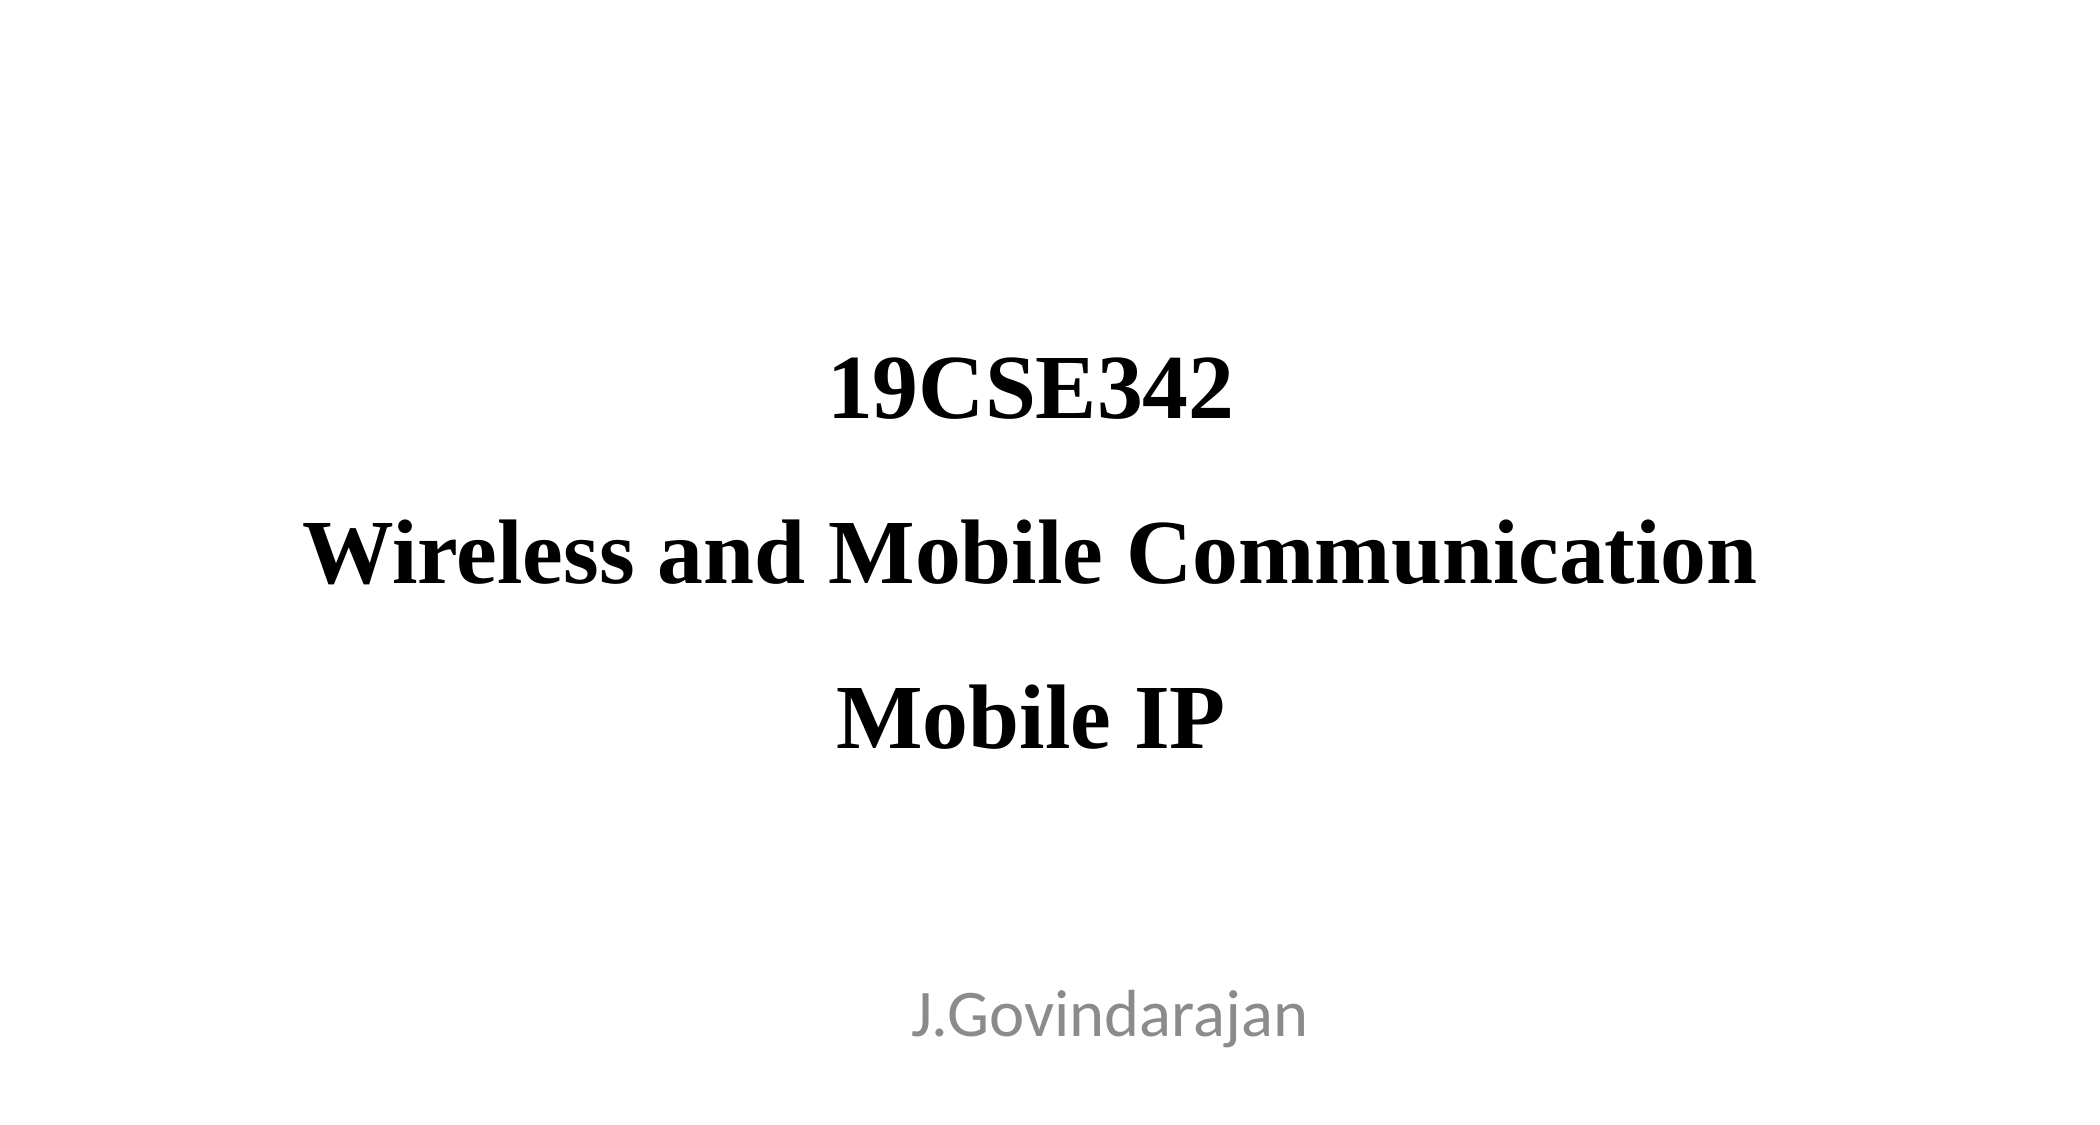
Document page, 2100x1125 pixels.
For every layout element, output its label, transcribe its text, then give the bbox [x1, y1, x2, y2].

subtitle J.Govindarajan [375, 962, 1845, 1125]
title 19CSE342 Wireless and Mobile Communication Mobile IP [75, 275, 1988, 763]
